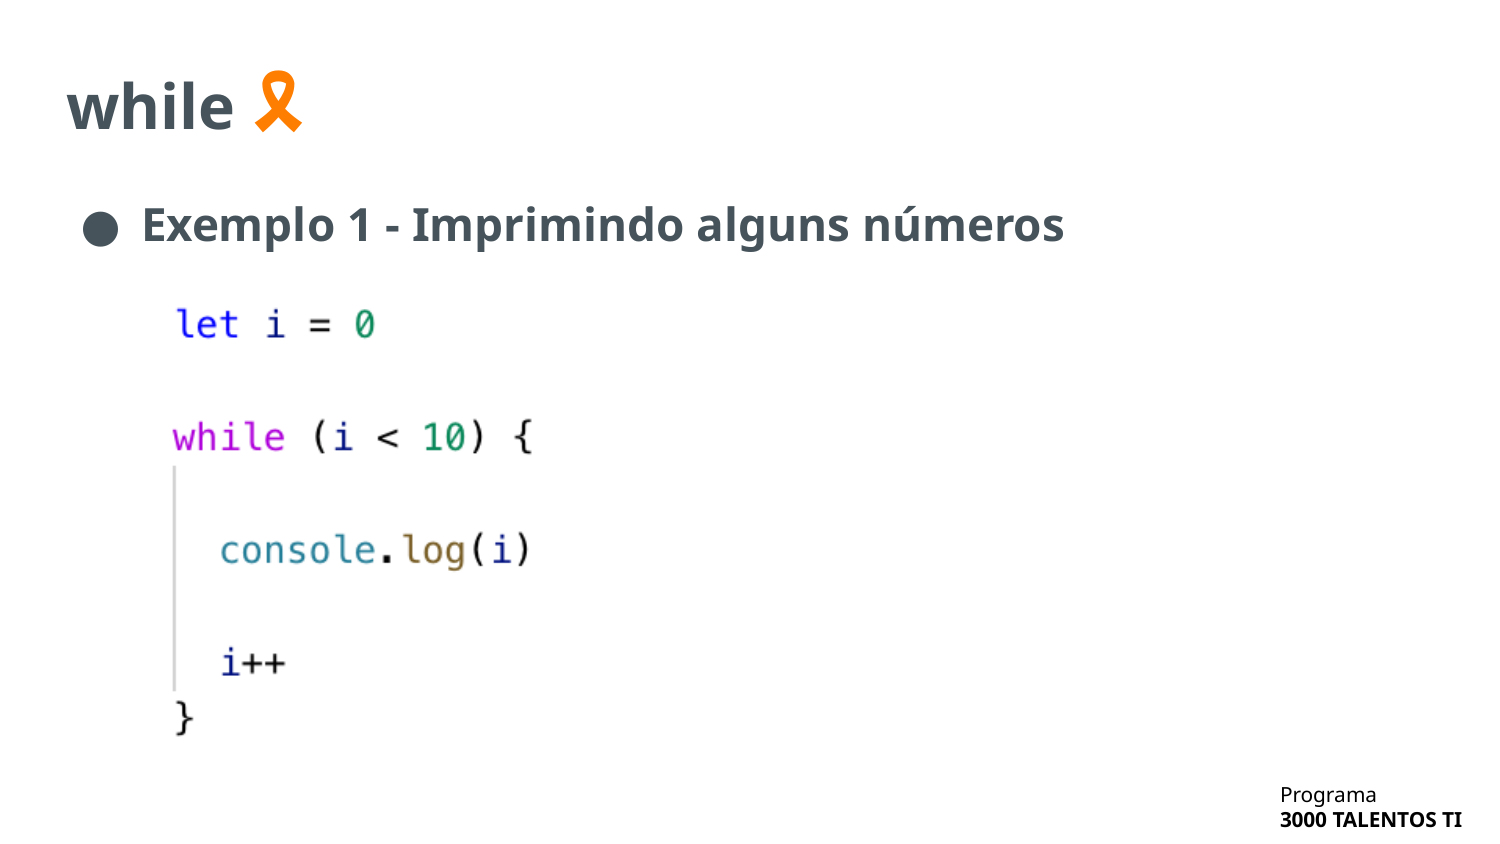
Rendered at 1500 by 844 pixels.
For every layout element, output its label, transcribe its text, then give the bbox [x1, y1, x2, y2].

title while 🎗 [51, 20, 1336, 182]
subtitle Exemplo 1 - Imprimindo alguns números [51, 182, 1336, 685]
picture [147, 272, 646, 777]
